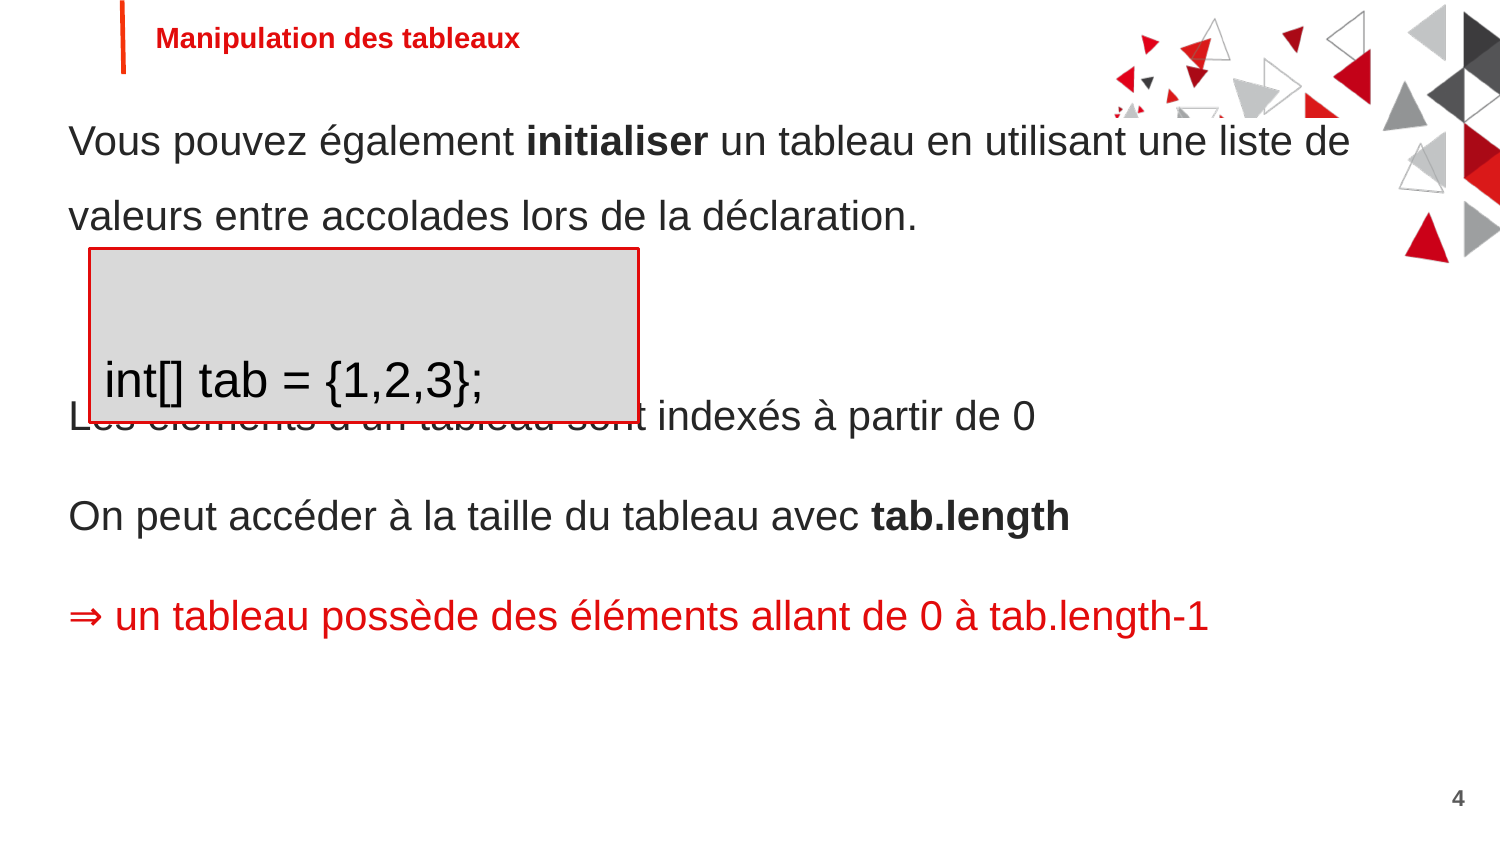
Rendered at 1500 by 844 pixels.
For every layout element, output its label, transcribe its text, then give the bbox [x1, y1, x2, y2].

text_box Manipulation des tableaux [140, 4, 793, 70]
text_box Vous pouvez également initialiser un tableau en utilisant une liste de valeurs entre accolades lors de la déclaration. Les éléments d’un tableau sont indexés à partir de 0 On peut accéder à la taille du tableau avec tab.length ⇒ un tableau possède des éléments allant de 0 à tab.length-1 [53, 74, 1426, 654]
text_box int[] tab = {1,2,3}; [89, 248, 639, 423]
slide_number ‹#› [1389, 764, 1480, 830]
picture [1110, 0, 1500, 268]
